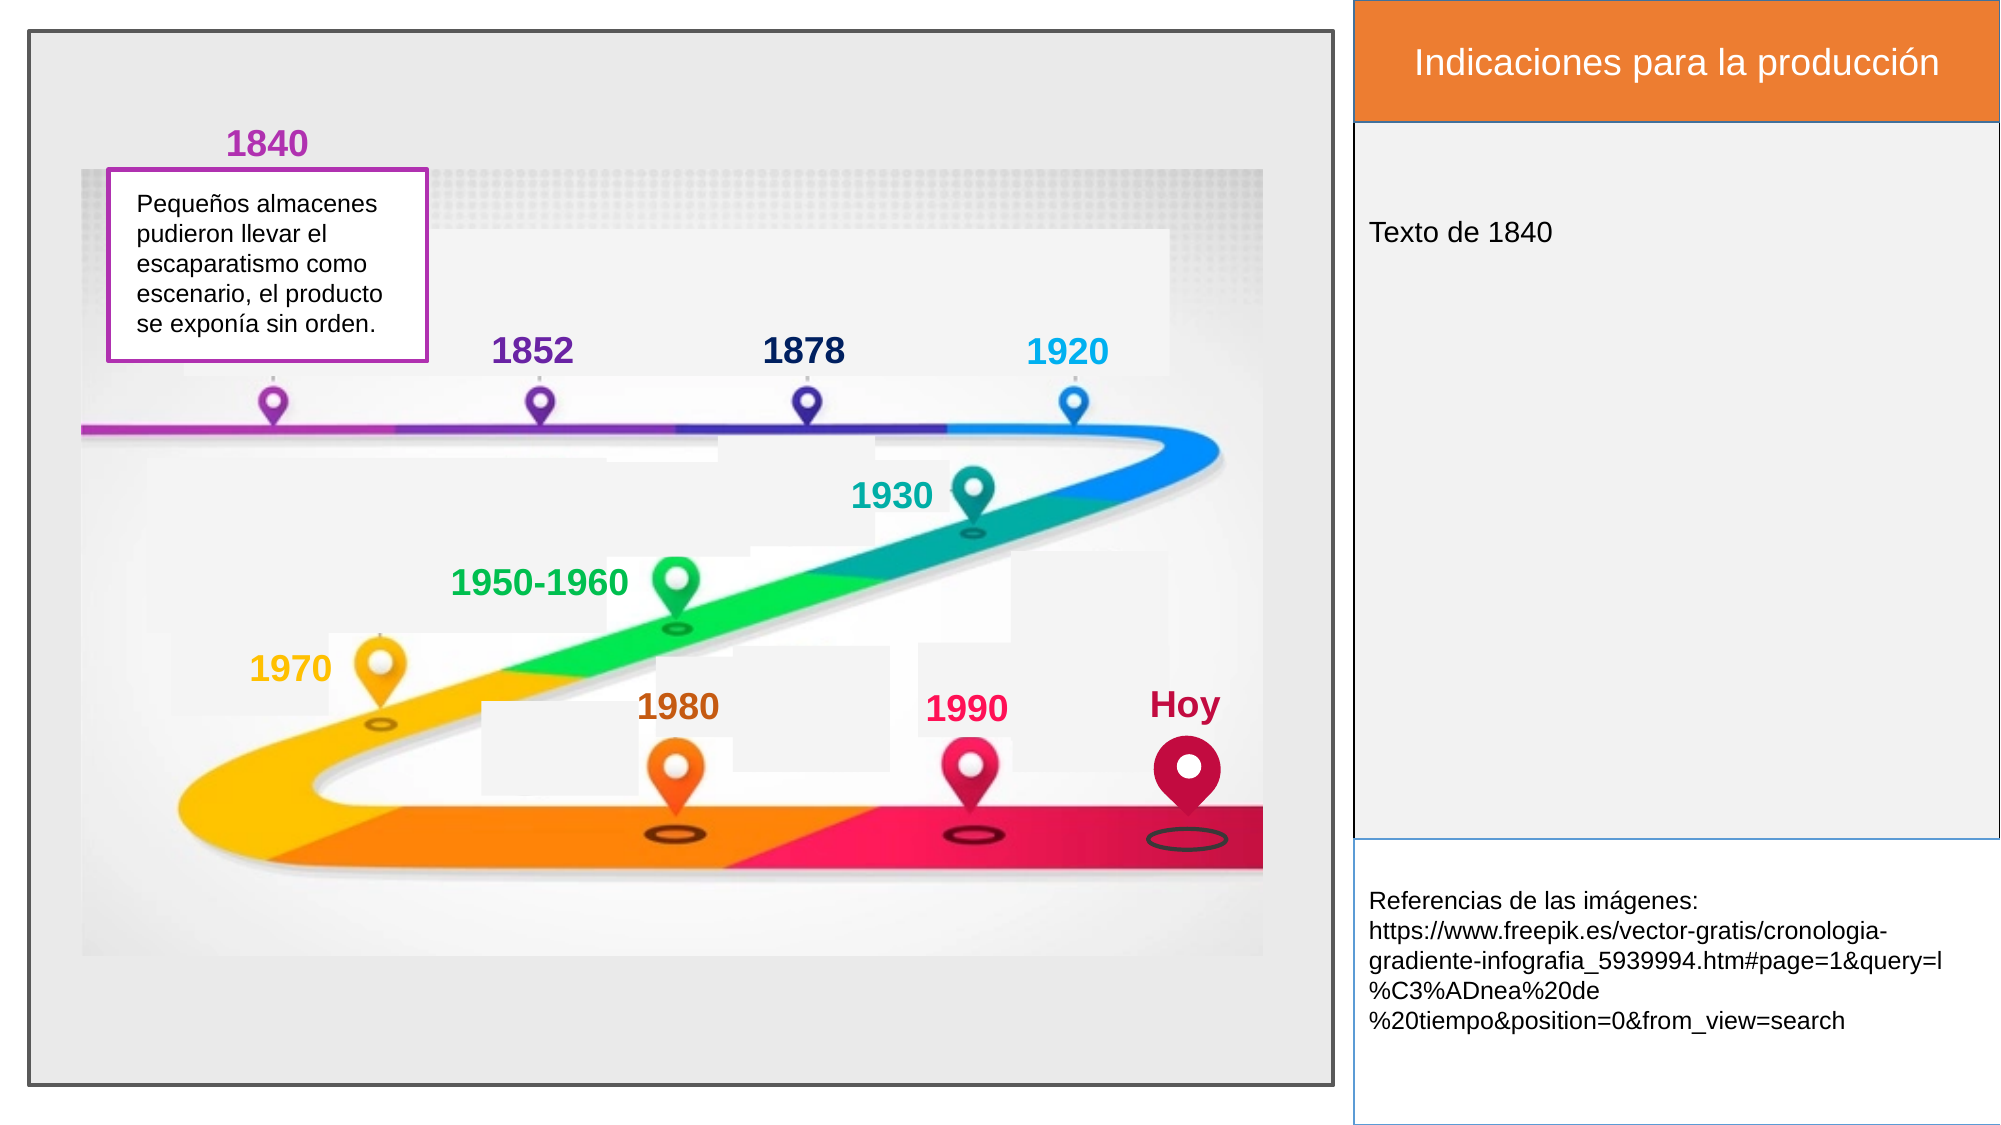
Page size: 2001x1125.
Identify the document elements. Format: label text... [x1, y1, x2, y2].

text_box Referencias de las imágenes: https://www.freepik.es/vector-gratis/cronologia-gradiente-infografia_5939994.htm#page=1&query=l%C3%ADnea%20de%20tiempo&position=0&from_view=search [1353, 839, 2000, 1125]
text_box Texto de 1840 [1353, 206, 2000, 701]
text_box [1353, 701, 2000, 839]
text_box [1353, 122, 2000, 206]
text_box Indicaciones para la producción [1353, 0, 2000, 122]
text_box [81, 168, 1263, 957]
text_box 1840 [196, 104, 325, 167]
text_box [29, 31, 1334, 1086]
